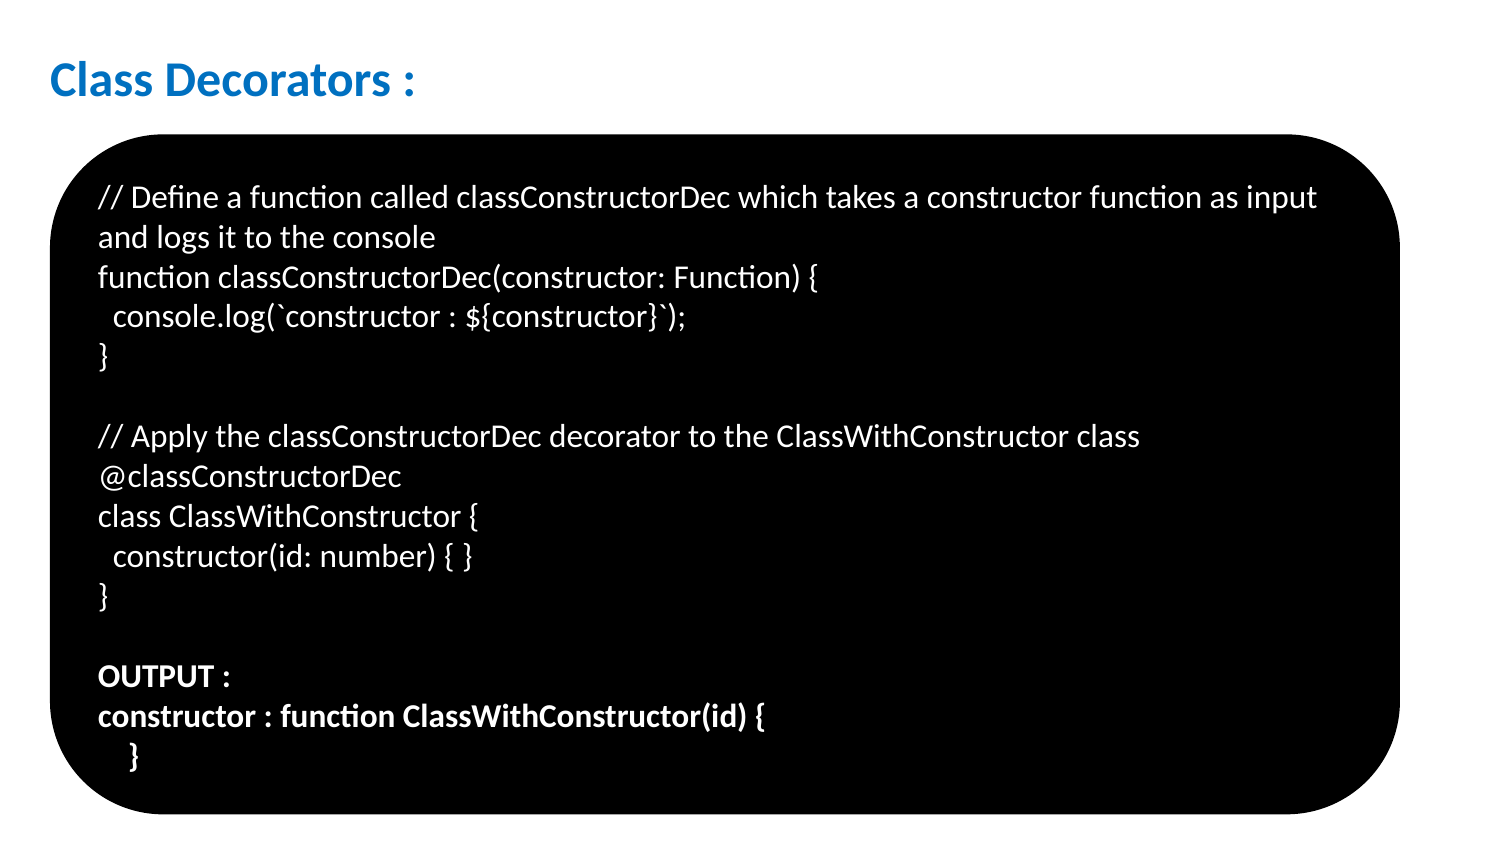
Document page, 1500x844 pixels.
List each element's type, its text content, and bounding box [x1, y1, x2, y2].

text_box // Define a function called classConstructorDec which takes a constructor function as input and logs it to the console function classConstructorDec(constructor: Function) { console.log(`constructor : ${constructor}`); } // Apply the classConstructorDec decorator to the ClassWithConstructor class @classConstructorDec class ClassWithConstructor { constructor(id: number) { } } OUTPUT : constructor : function ClassWithConstructor(id) { } [49, 134, 1400, 815]
title Class Decorators : [50, 46, 1090, 108]
